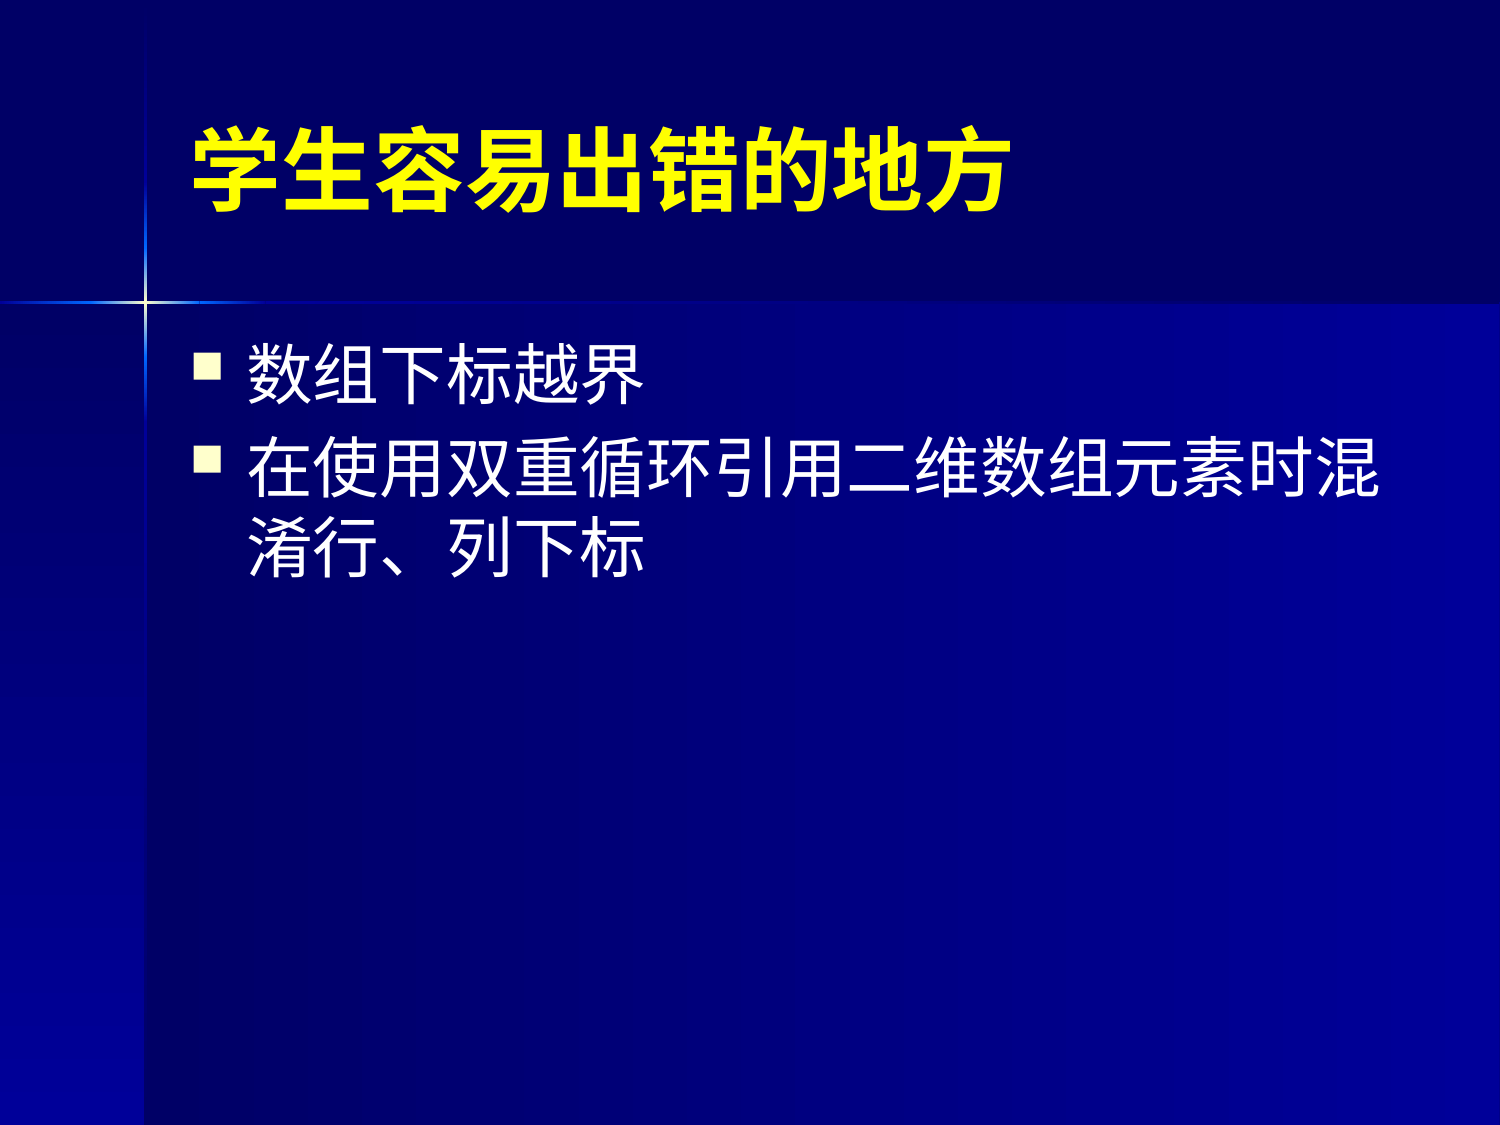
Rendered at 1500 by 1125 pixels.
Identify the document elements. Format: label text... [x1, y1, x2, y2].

title 学生容易出错的地方 [174, 49, 1413, 286]
list 数组下标越界 在使用双重循环引用二维数组元素时混淆行、列下标 [174, 324, 1413, 1001]
